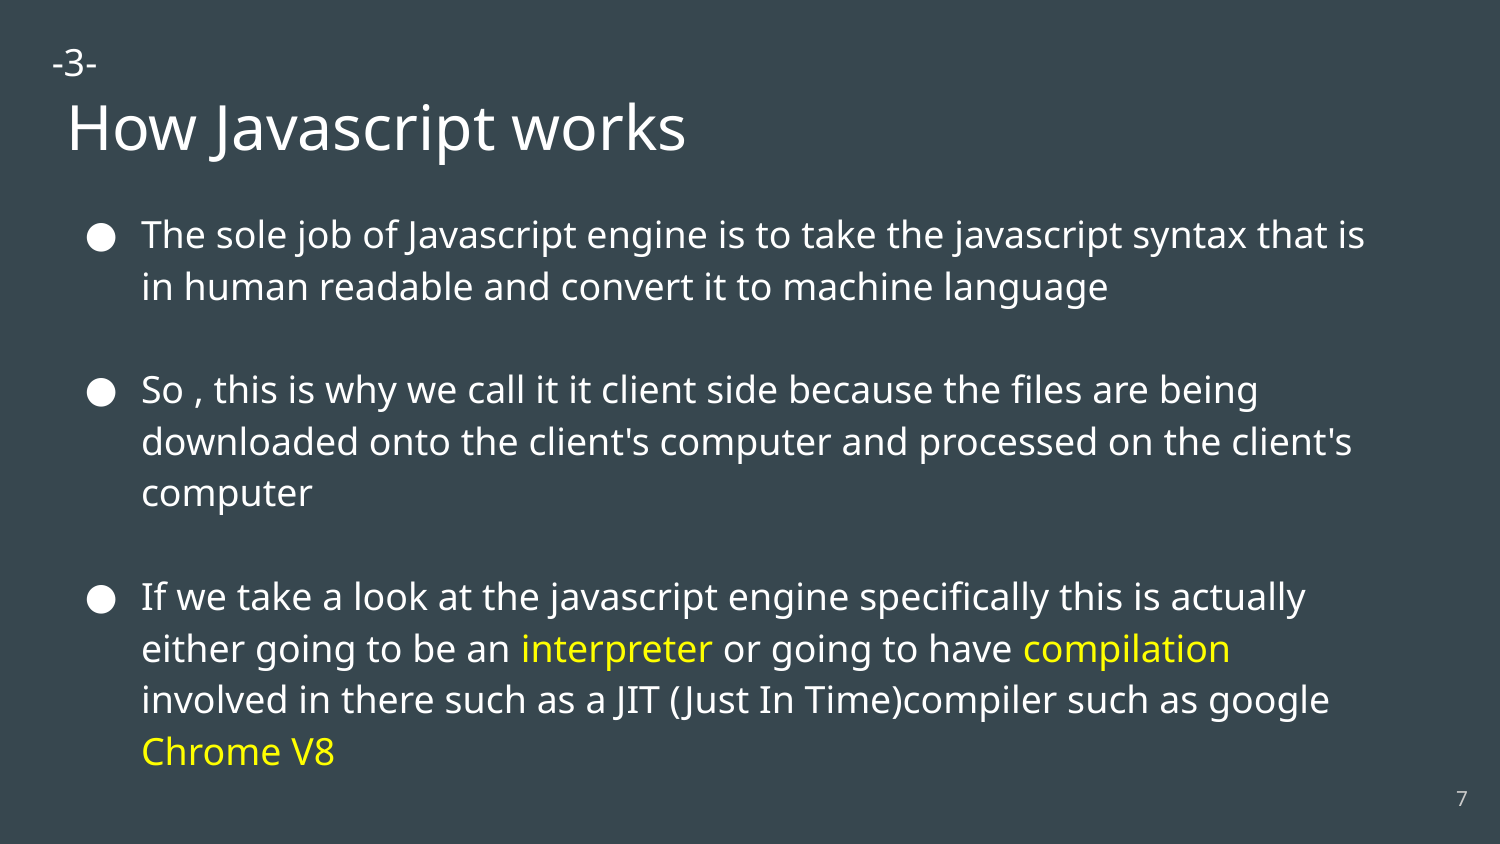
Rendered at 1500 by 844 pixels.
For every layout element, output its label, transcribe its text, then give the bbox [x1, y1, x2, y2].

list The sole job of Javascript engine is to take the javascript syntax that is in human readable and convert it to machine language So , this is why we call it it client side because the files are being downloaded onto the client's computer and processed on the client's computer If we take a look at the javascript engine specifically this is actually either going to be an interpreter or going to have compilation involved in there such as a JIT (Just In Time)compiler such as google Chrome V8 [51, 189, 1393, 789]
text_box -3- [36, 24, 114, 63]
title How Javascript works [51, 72, 1449, 167]
slide_number ‹#› [1392, 767, 1483, 833]
